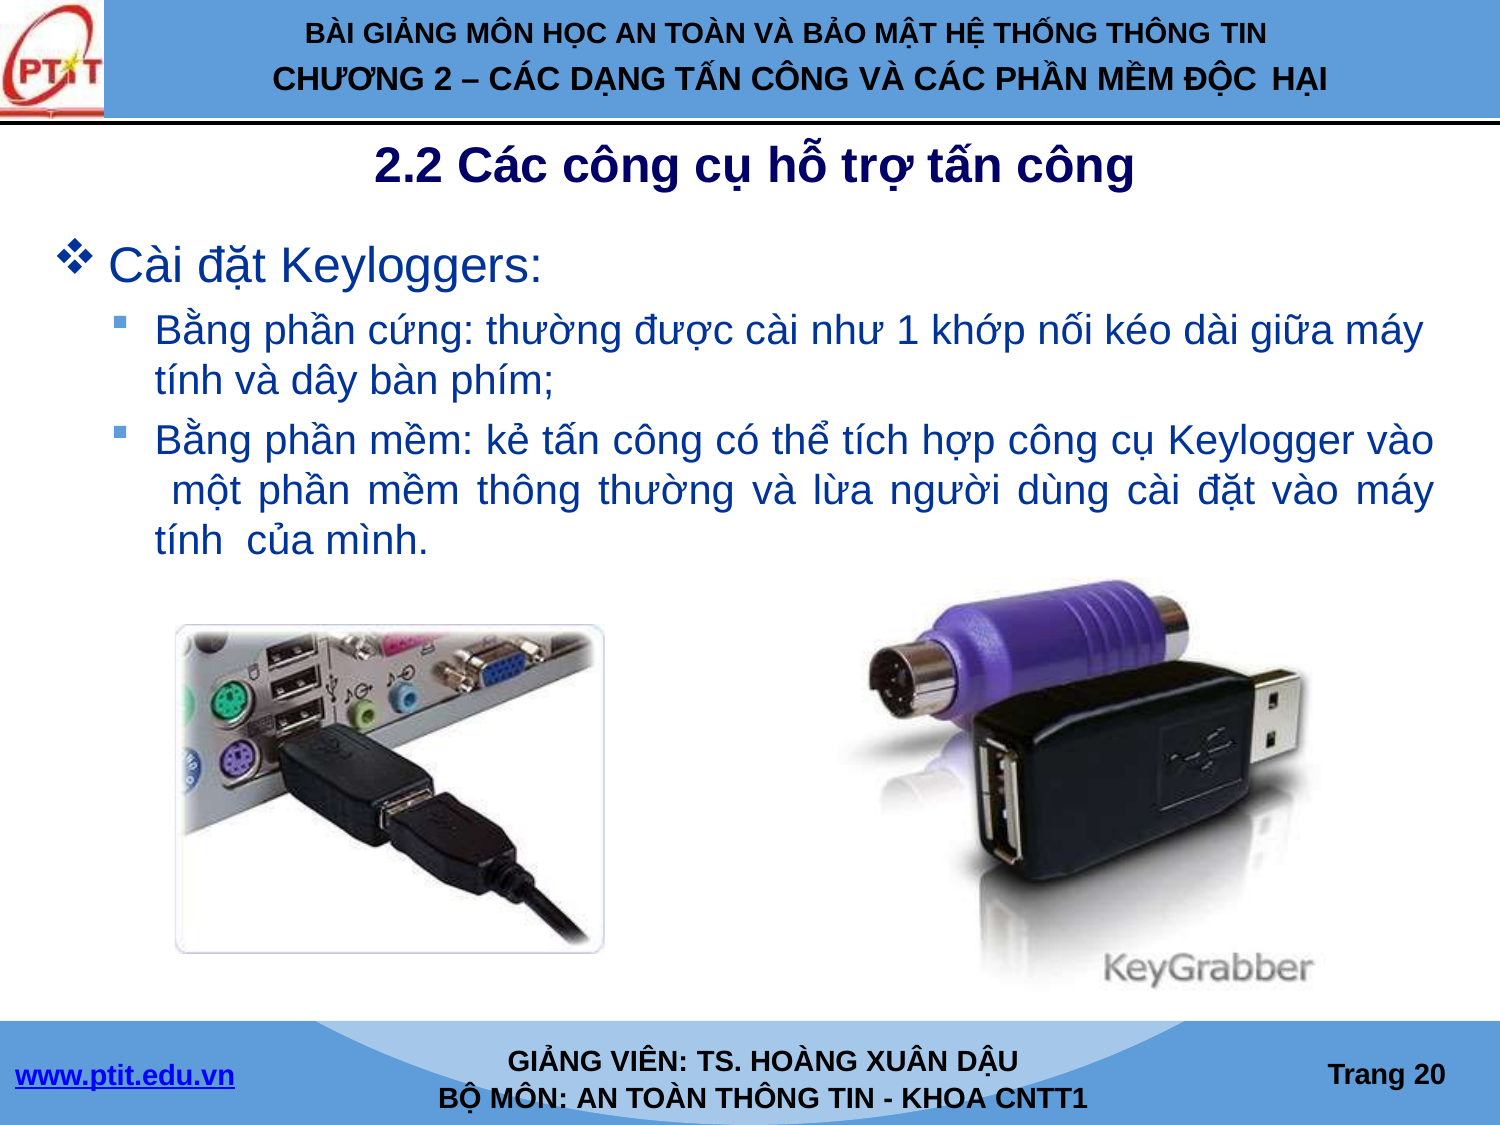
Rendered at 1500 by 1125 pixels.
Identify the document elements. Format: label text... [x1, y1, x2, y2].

text_box [174, 624, 605, 954]
text_box www.ptit.edu.vn [12, 1056, 240, 1092]
footer GIẢNG VIÊN: TS. HOÀNG XUÂN DẬU BỘ MÔN: AN TOÀN THÔNG TIN - KHOA CNTT1 [437, 1042, 1093, 1125]
slide_number Trang 10 [1325, 1055, 1454, 1125]
text_box BÀI GIẢNG MÔN HỌC AN TOÀN VÀ BẢO MẬT HỆ THỐNG THÔNG TIN CHƯƠNG 2 – CÁC DẠNG TẤN CÔNG VÀ CÁC PHẦN MỀM ĐỘC HẠI 2.2 Các công cụ hỗ trợ tấn công Cài đặt Keyloggers: Bằng phần cứng: thường được cài như 1 khớp nối kéo dài giữa máy tính và dây bàn phím; Bằng phần mềm: kẻ tấn công có thể tích hợp công cụ Keylogger vào một phần mềm thông thường và lừa người dùng cài đặt vào máy tính của mình. [50, 5, 1436, 563]
text_box [837, 577, 1327, 1000]
picture [0, 0, 104, 119]
